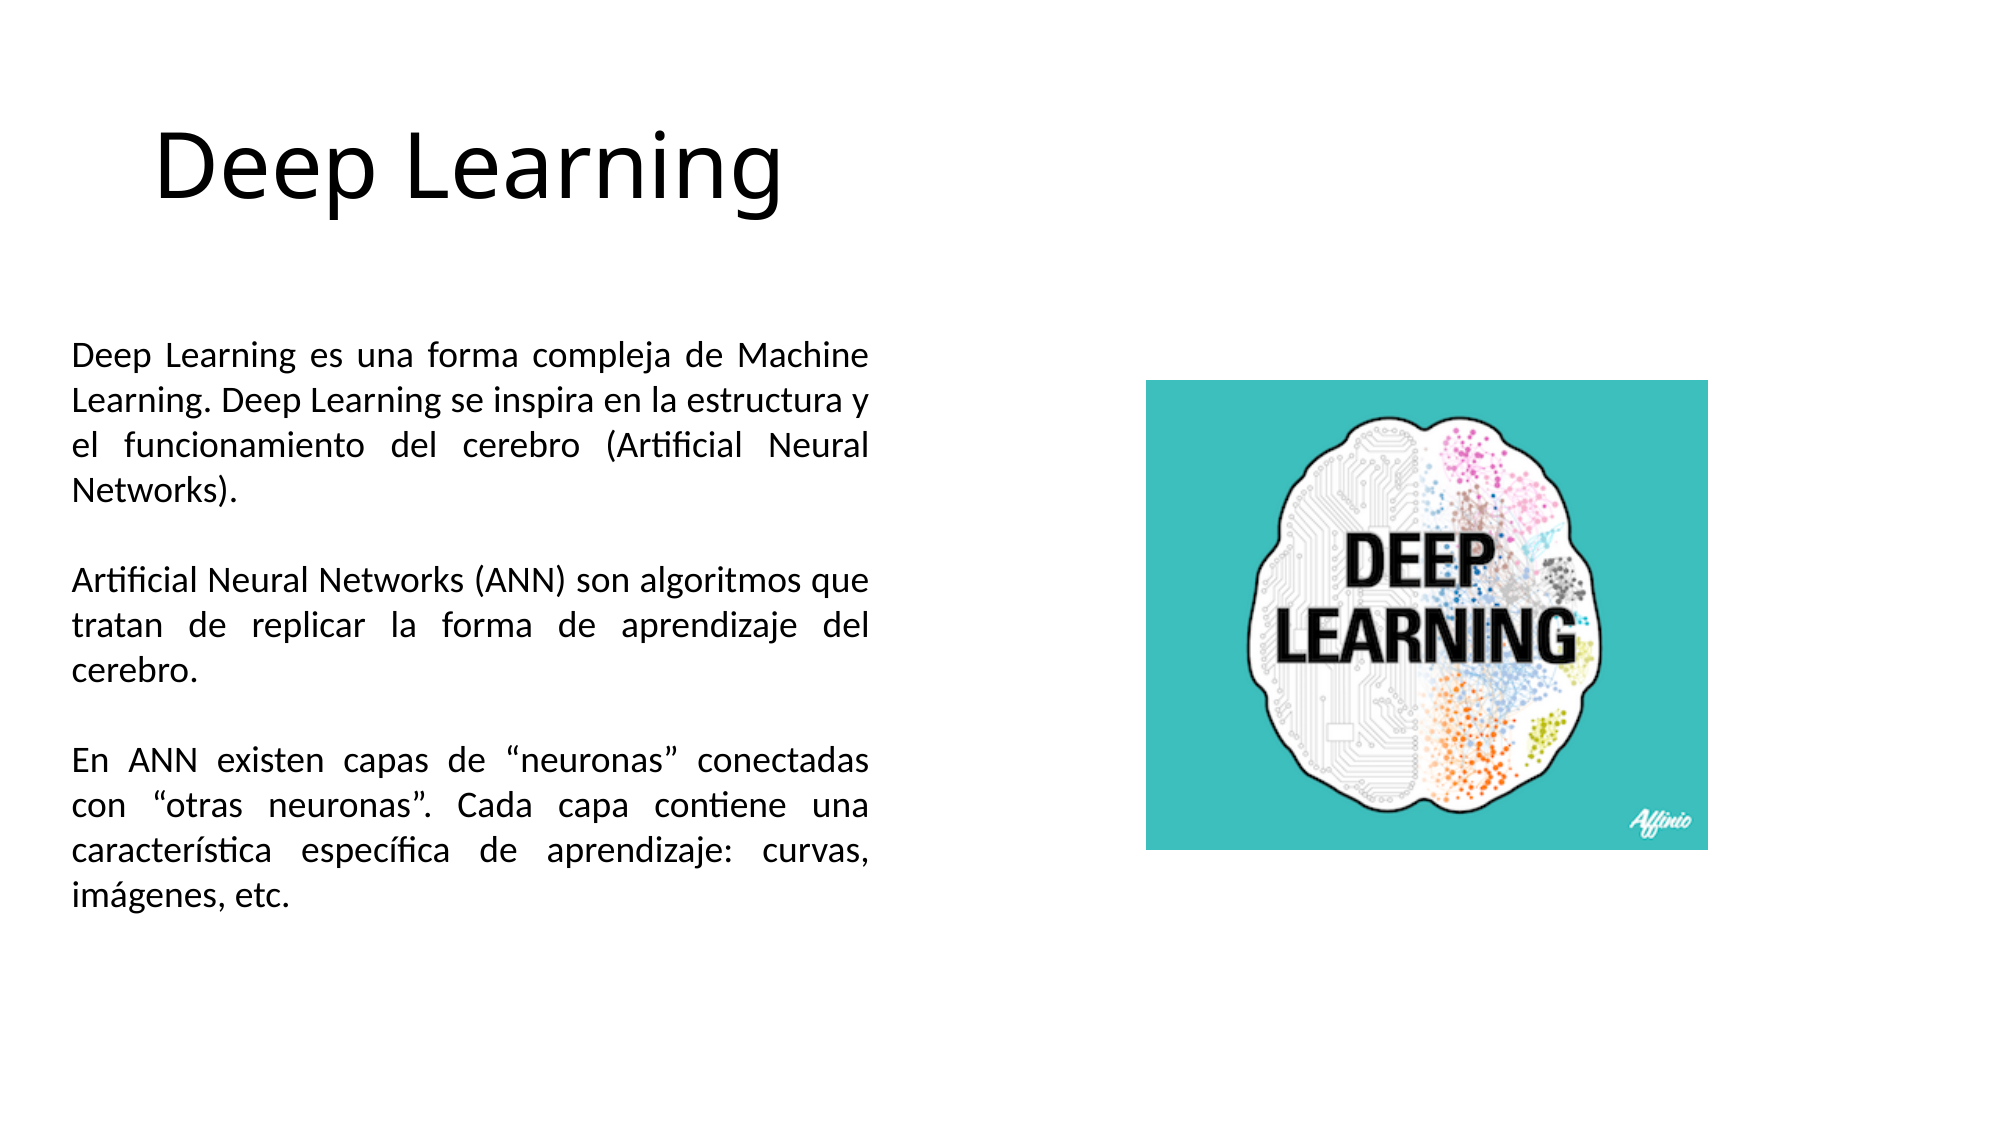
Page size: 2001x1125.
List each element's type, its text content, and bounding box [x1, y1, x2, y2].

picture [1146, 380, 1708, 850]
text_box Deep Learning es una forma compleja de Machine Learning. Deep Learning se inspira en la estructura y el funcionamiento del cerebro (Artificial Neural Networks). Artificial Neural Networks (ANN) son algoritmos que tratan de replicar la forma de aprendizaje del cerebro. En ANN existen capas de “neuronas” conectadas con “otras neuronas”. Cada capa contiene una característica específica de aprendizaje: curvas, imágenes, etc. [56, 277, 886, 1102]
title Deep Learning [137, 59, 1863, 278]
